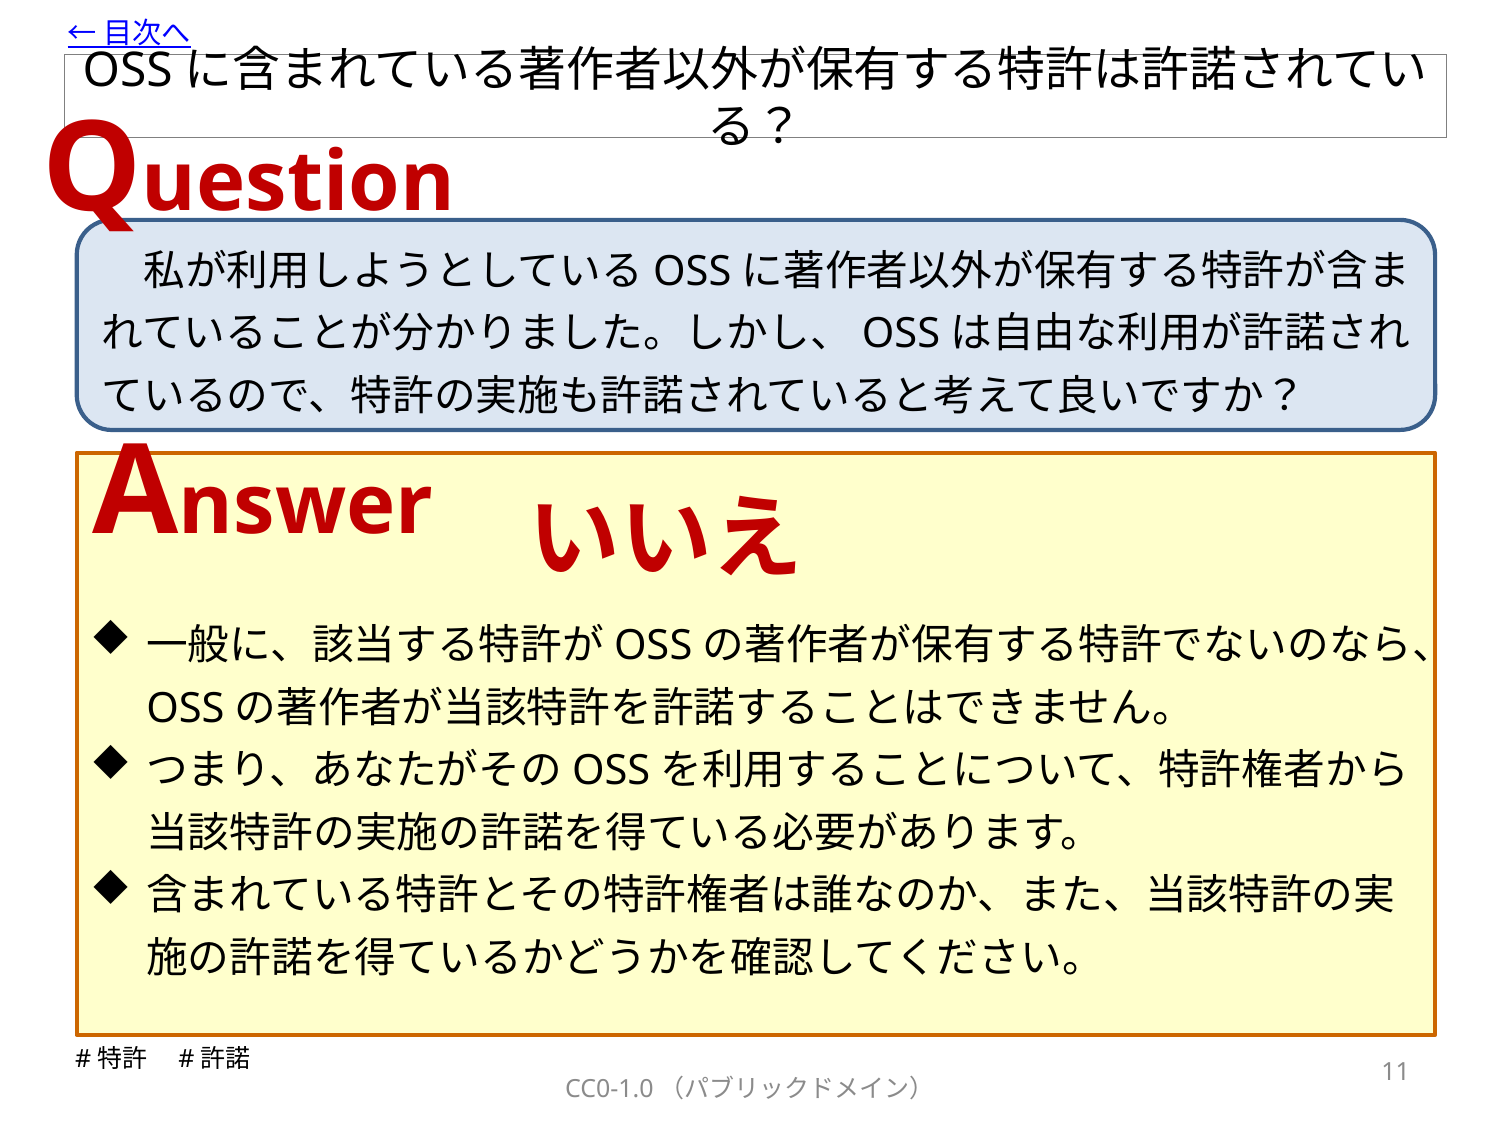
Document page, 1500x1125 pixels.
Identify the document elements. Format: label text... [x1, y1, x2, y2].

slide_number 11 [1074, 1042, 1425, 1103]
text_box #特許 #許諾 [60, 1035, 266, 1080]
text_box [75, 451, 1437, 1037]
text_box いいえ [513, 471, 1128, 597]
title OSSに含まれている著作者以外が保有する特許は許諾されている？ [64, 54, 1447, 138]
list 一般に、該当する特許がOSSの著作者が保有する特許でないのなら、OSSの著作者が当該特許を許諾することはできません。 つまり、あなたがそのOSSを利用することについて、特許権者から当該特許の実施の許諾を得ている必要があります。 含まれている特許とその特許権者は誰なのか、また、当該特許の実施の許諾を得ているかどうかを確認してください。 [75, 597, 1436, 1035]
text_box Answer [77, 401, 449, 566]
text_box 私が利用しようとしているOSSに著作者以外が保有する特許が含まれていることが分かりました。しかし、OSSは自由な利用が許諾されているので、特許の実施も許諾されていると考えて良いですか？ [74, 217, 1438, 433]
footer CC0-1.0（パブリックドメイン） [512, 1057, 988, 1118]
text_box Question [27, 78, 471, 243]
text_box ← 目次へ [52, 7, 206, 65]
